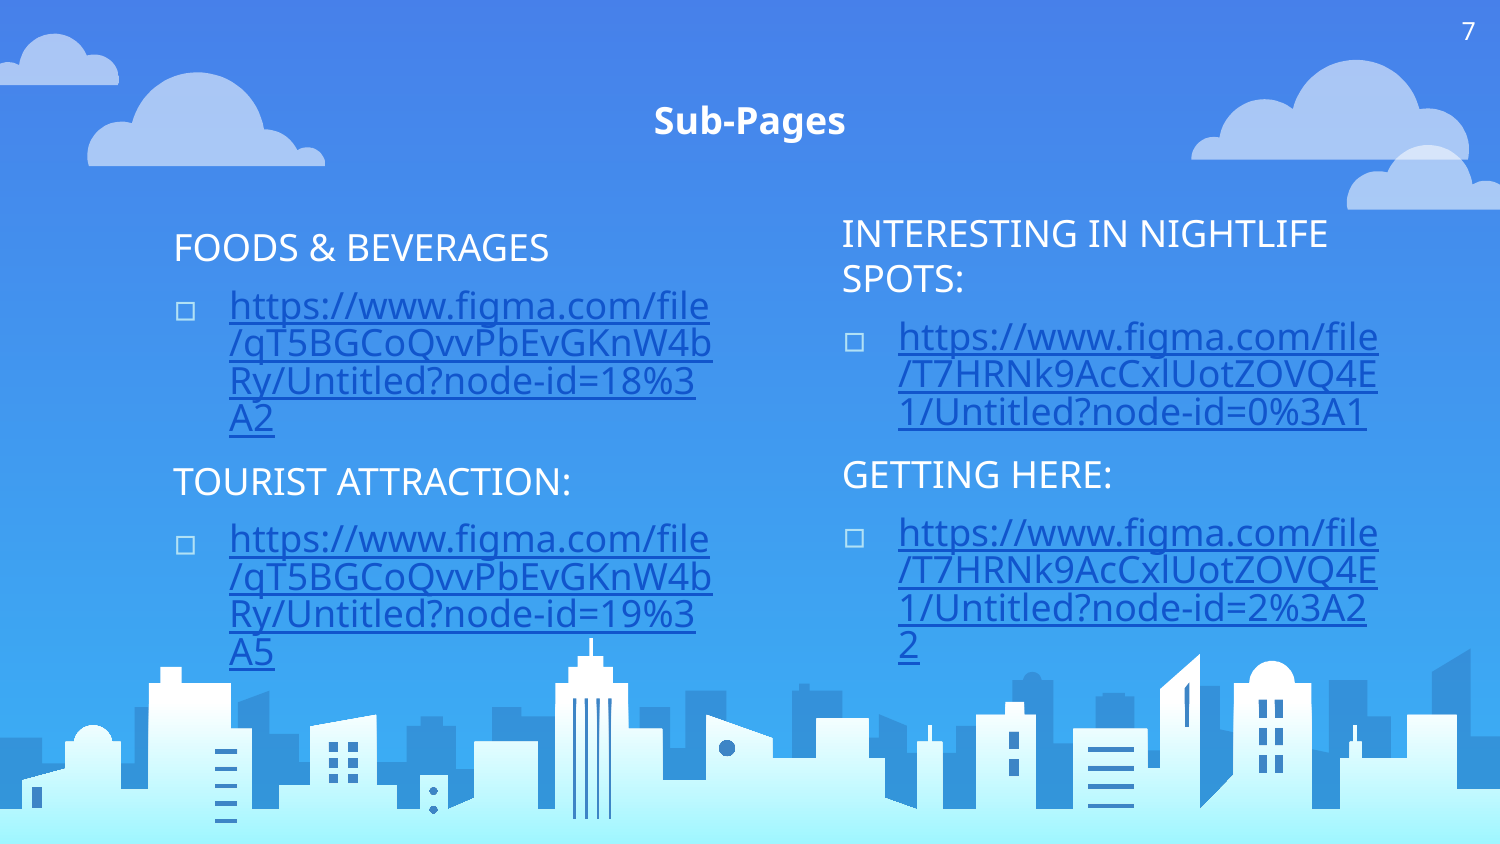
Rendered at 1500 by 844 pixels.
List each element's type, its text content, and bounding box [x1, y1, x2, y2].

slide_number 7 [1400, 0, 1491, 65]
list INTERESTING IN NIGHTLIFE SPOTS: https://www.figma.com/file/T7HRNk9AcCxlUotZOVQ4E1/Untitled?node-id=0%3A1 GETTING HERE: https://www.figma.com/file/T7HRNk9AcCxlUotZOVQ4E1/Untitled?node-id=2%3A22 [808, 195, 1401, 724]
title Sub-Pages [139, 64, 1361, 174]
list FOODS & BEVERAGES https://www.figma.com/file/qT5BGCoQvvPbEvGKnW4bRy/Untitled?node-id=18%3A2 TOURIST ATTRACTION: https://www.figma.com/file/qT5BGCoQvvPbEvGKnW4bRy/Untitled?node-id=19%3A5 [139, 209, 733, 738]
